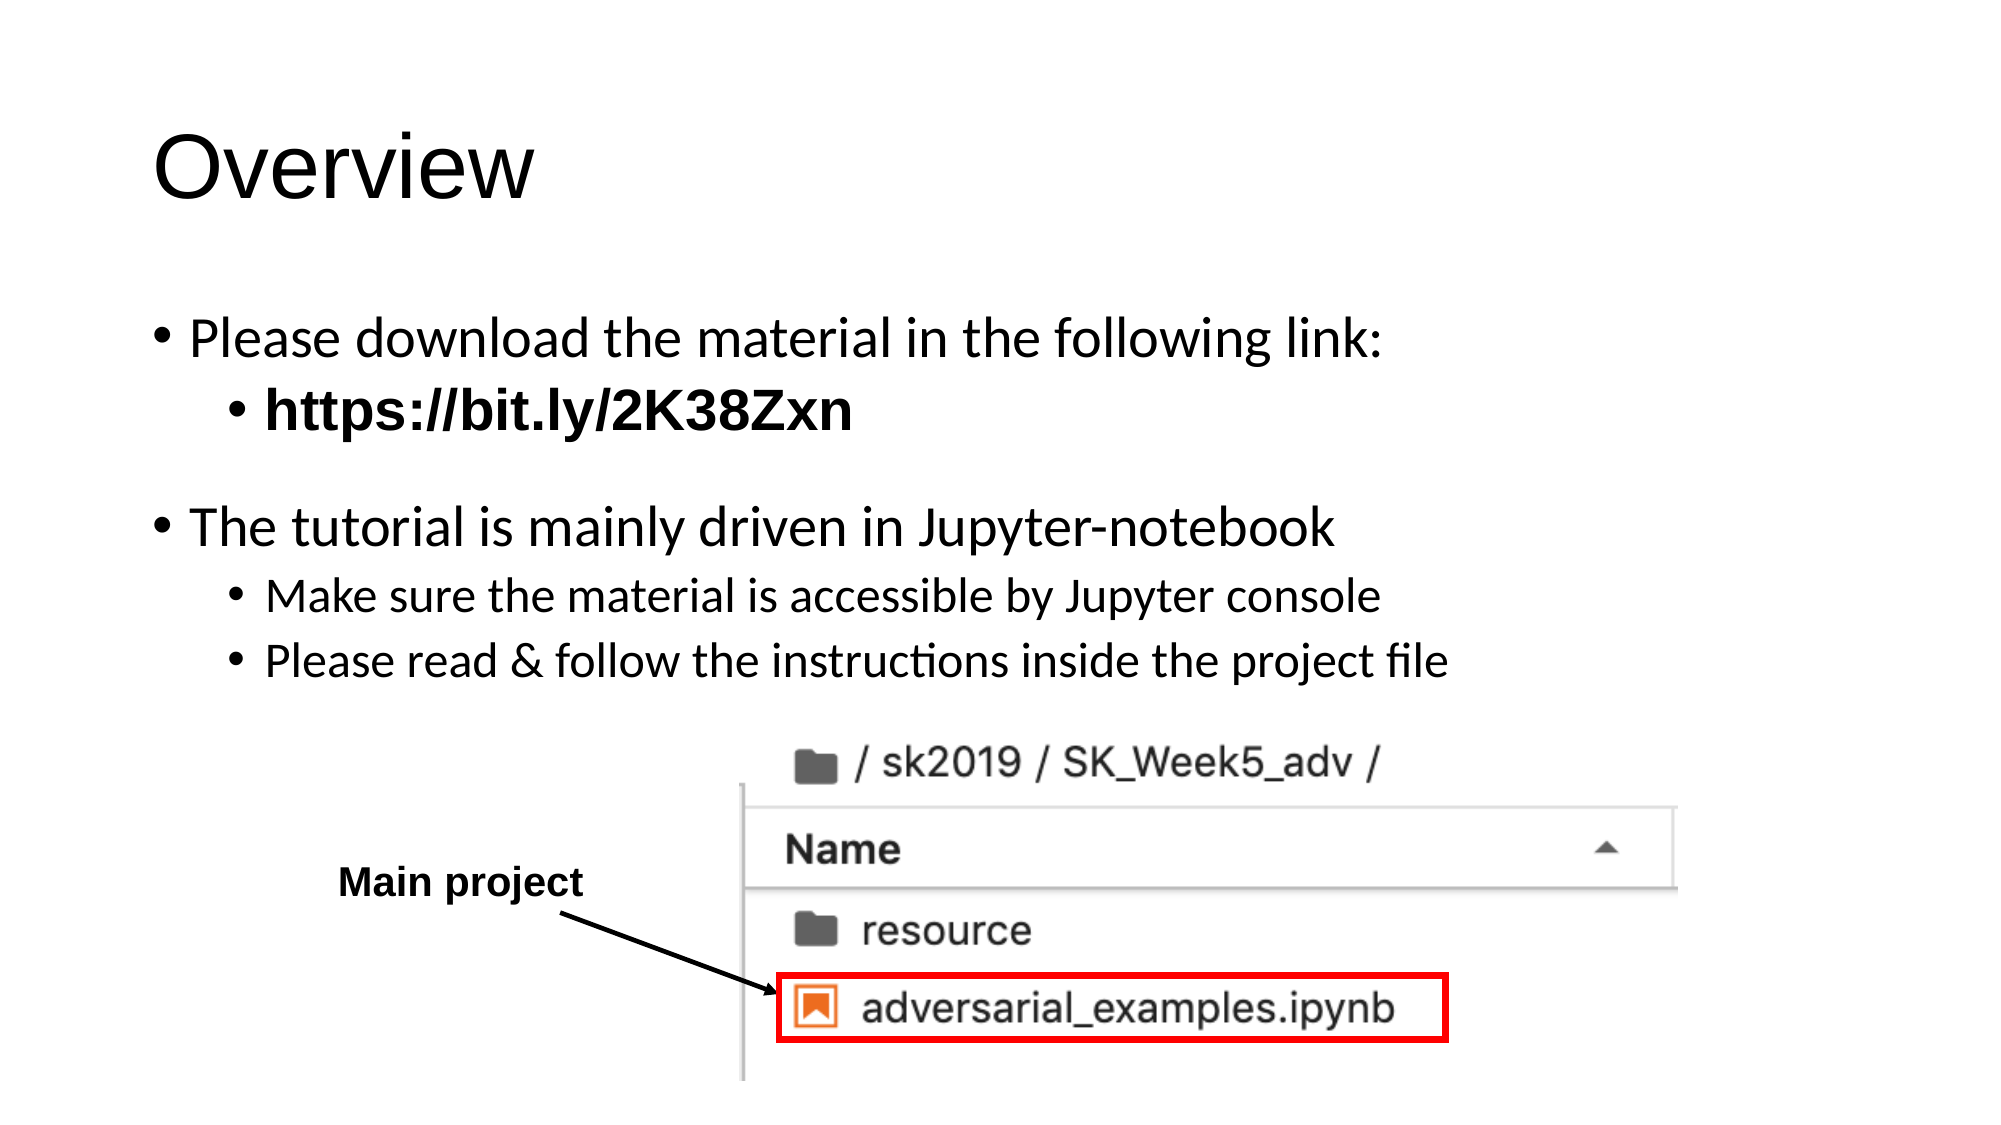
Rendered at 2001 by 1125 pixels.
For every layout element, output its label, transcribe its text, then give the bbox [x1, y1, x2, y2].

list Please download the material in the following link: https://bit.ly/2K38Zxn The tutorial is mainly driven in Jupyter-notebook Make sure the material is accessible by Jupyter console Please read & follow the instructions inside the project file [137, 299, 1863, 1014]
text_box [321, 712, 1678, 1081]
title Overview [137, 59, 1863, 278]
